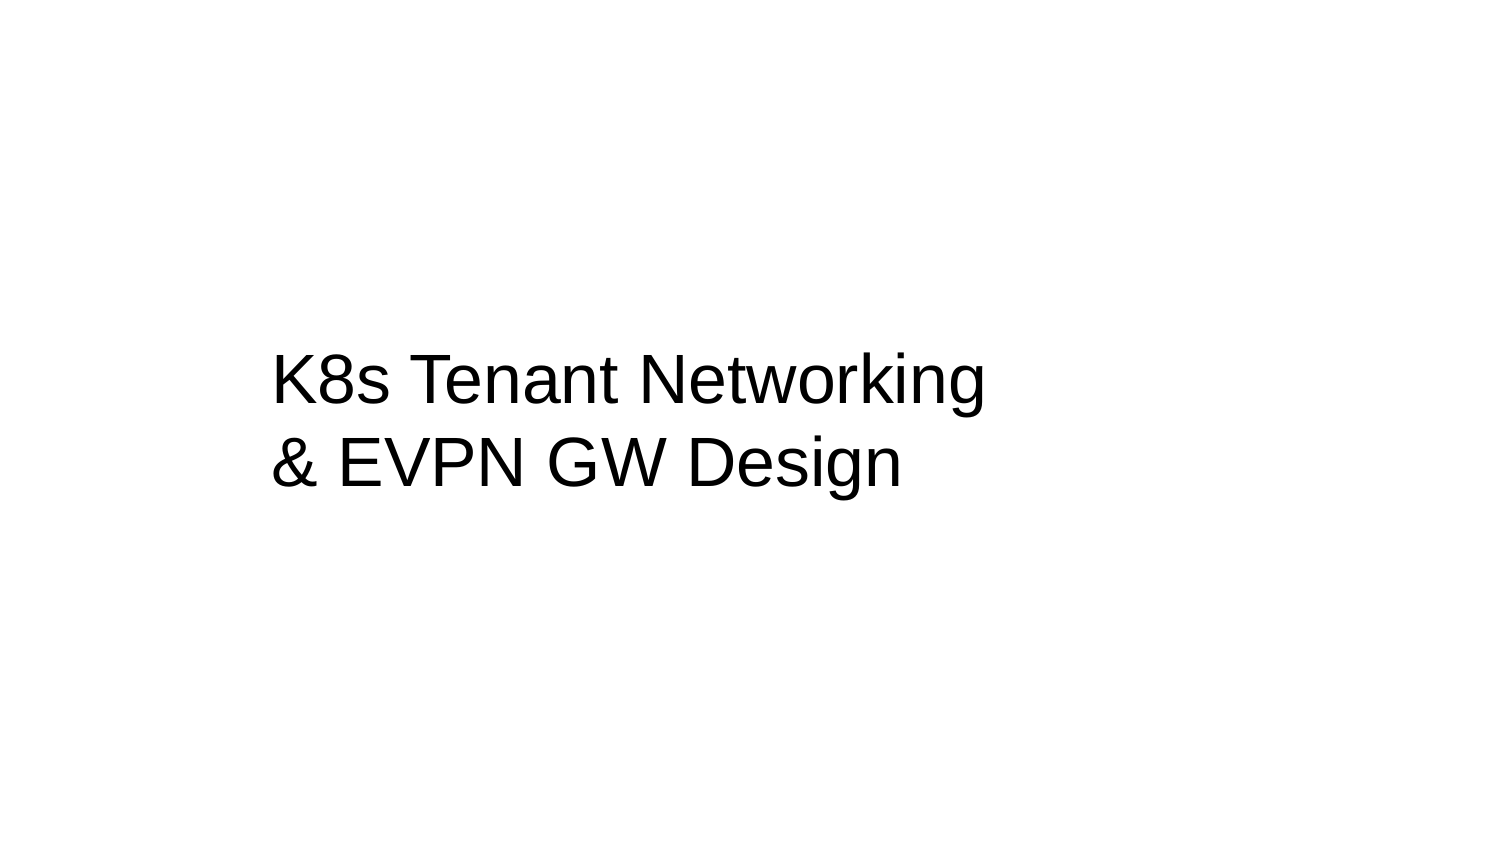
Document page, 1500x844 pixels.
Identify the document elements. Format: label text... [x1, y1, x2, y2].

title K8s Tenant Networking & EVPN GW Design [256, 316, 1285, 516]
